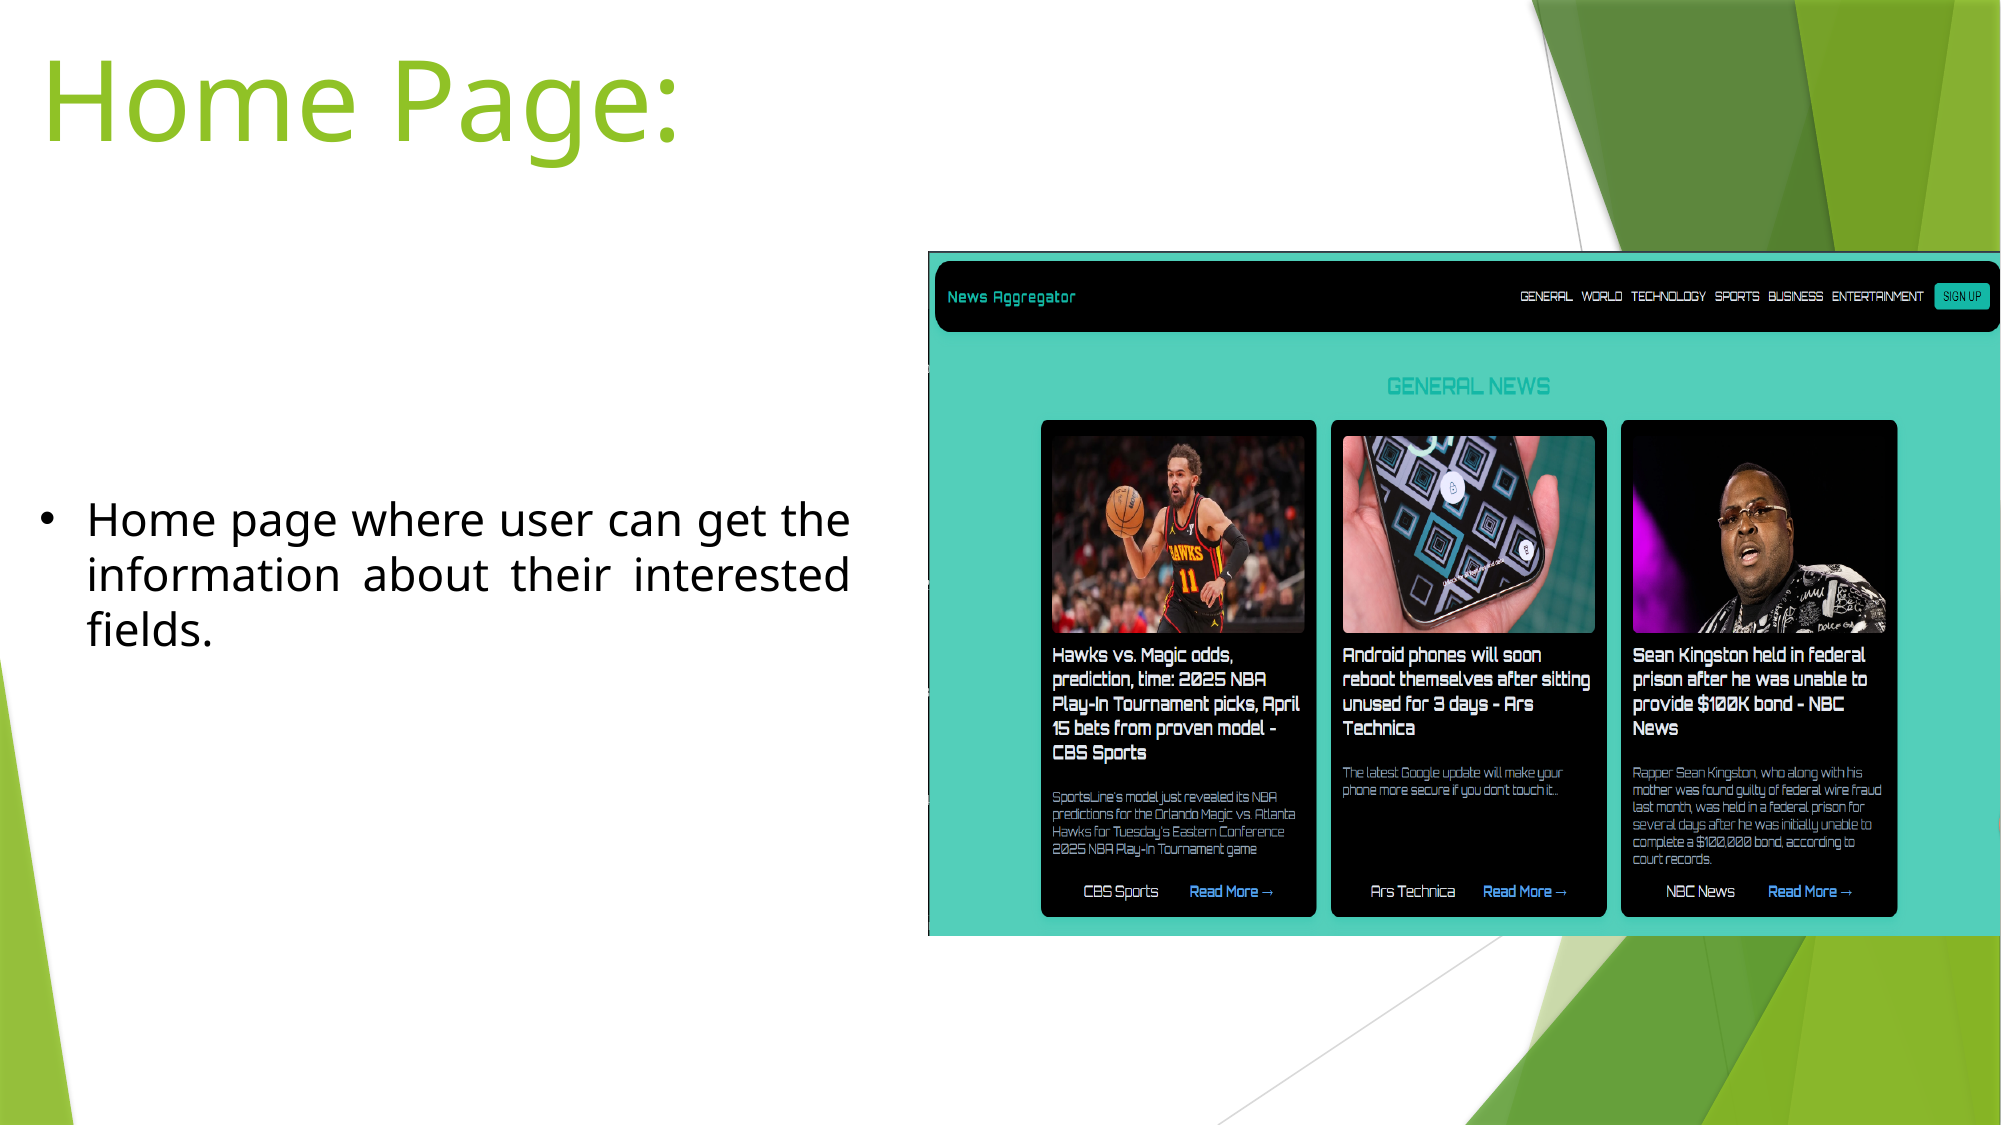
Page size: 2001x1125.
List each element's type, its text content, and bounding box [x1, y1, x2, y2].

text_box Home Page: [25, 21, 699, 172]
picture [927, 251, 2000, 936]
text_box Home page where user can get the information about their interested fields. [24, 437, 867, 663]
